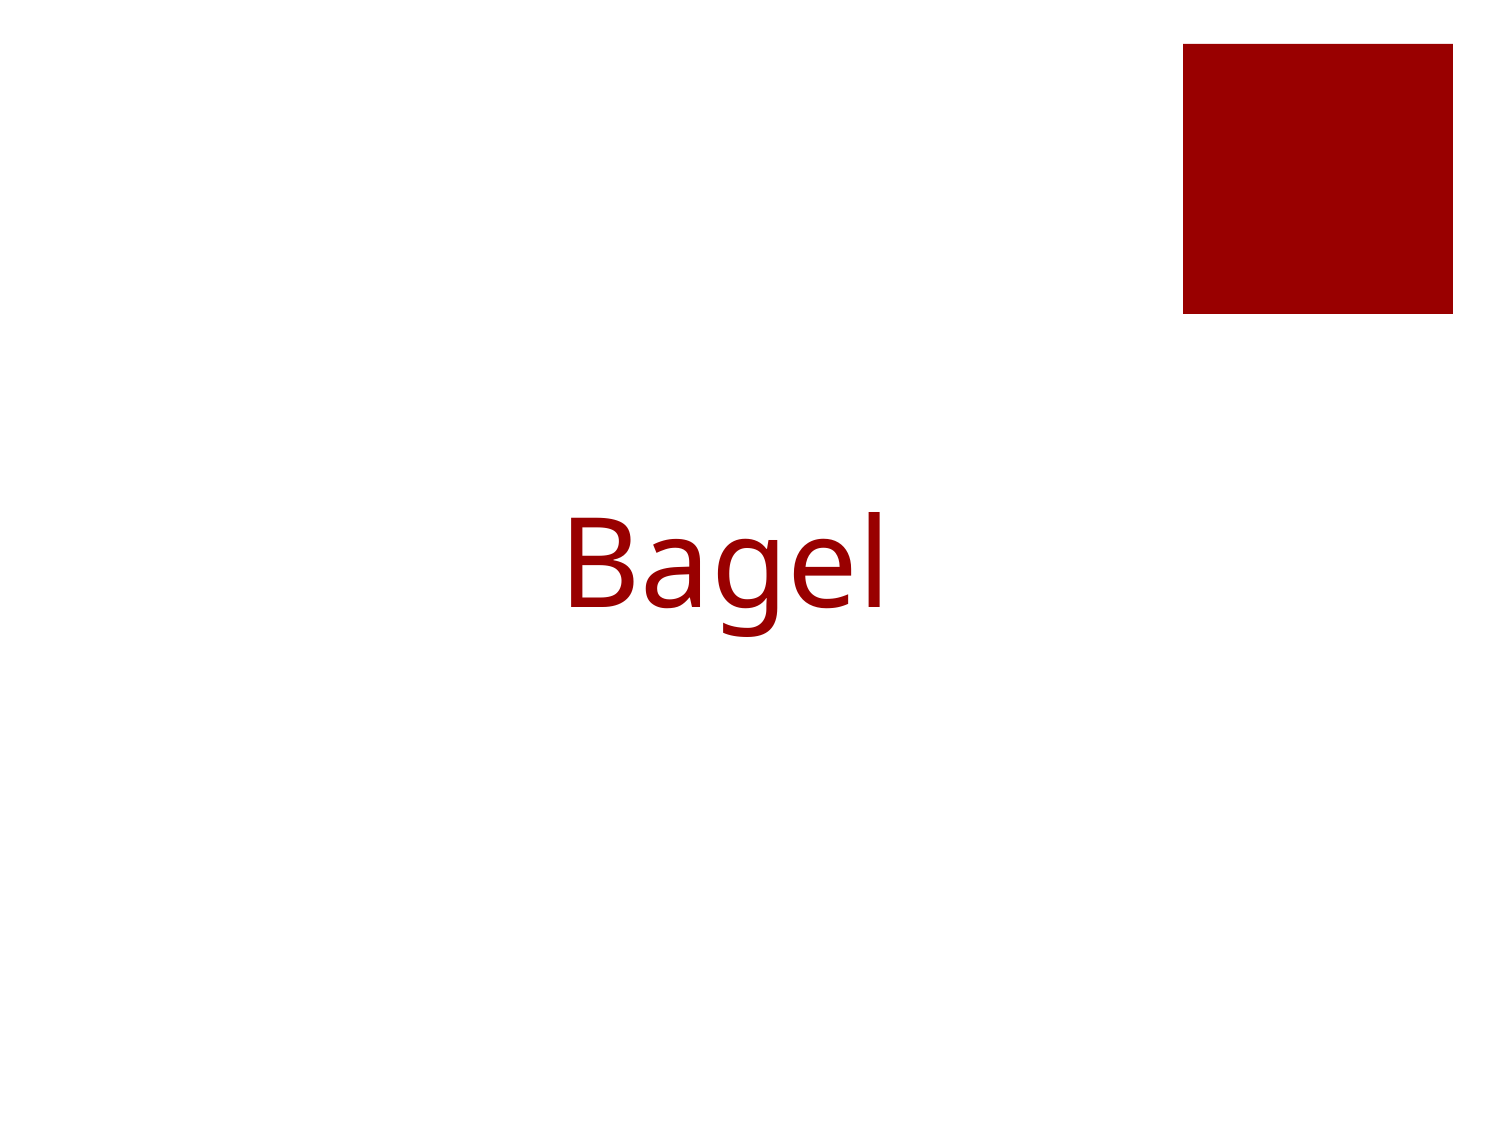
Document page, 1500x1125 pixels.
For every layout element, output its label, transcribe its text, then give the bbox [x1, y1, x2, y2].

title Bagel [191, 452, 1260, 641]
